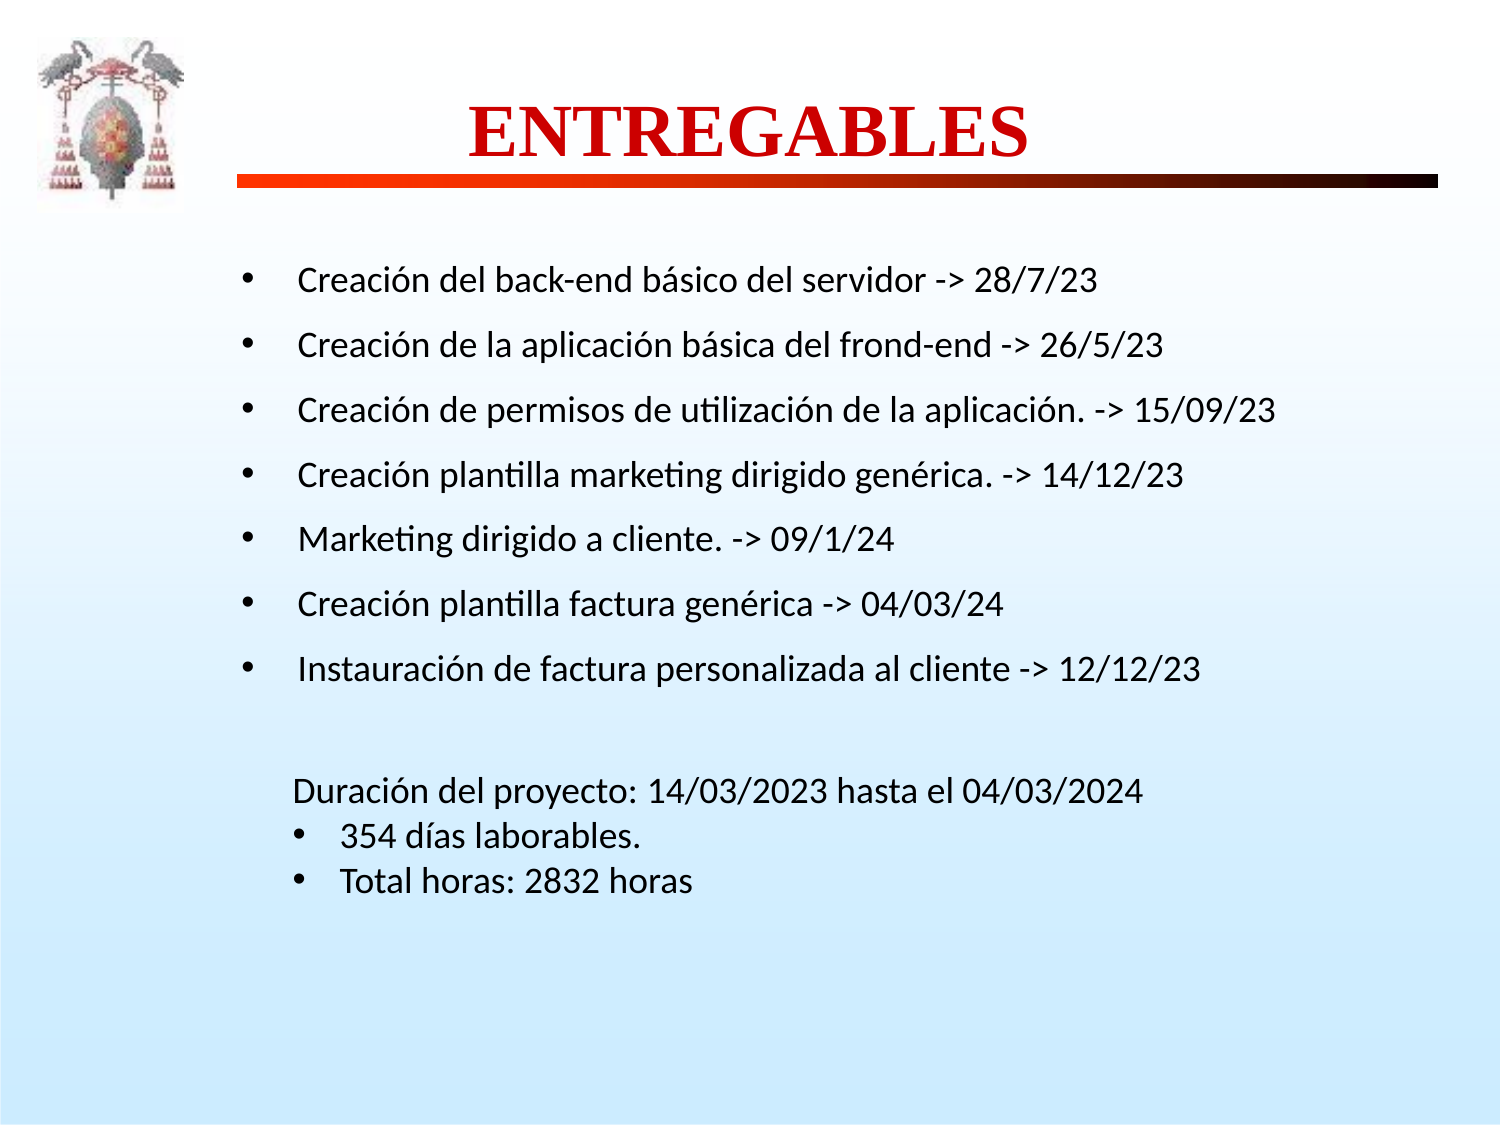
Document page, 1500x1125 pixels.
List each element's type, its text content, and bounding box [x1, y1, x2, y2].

text_box Duración del proyecto: 14/03/2023 hasta el 04/03/2024 354 días laborables. Total horas: 2832 horas [278, 758, 1303, 909]
text_box Creación del back-end básico del servidor -> 28/7/23 Creación de la aplicación básica del frond-end -> 26/5/23 Creación de permisos de utilización de la aplicación. -> 15/09/23 Creación plantilla marketing dirigido genérica. -> 14/12/23 Marketing dirigido a cliente. -> 09/1/24 Creación plantilla factura genérica -> 04/03/24 Instauración de factura personalizada al cliente -> 12/12/23 [226, 244, 1355, 758]
text_box ENTREGABLES [466, 79, 1034, 172]
picture [0, 0, 1500, 1125]
